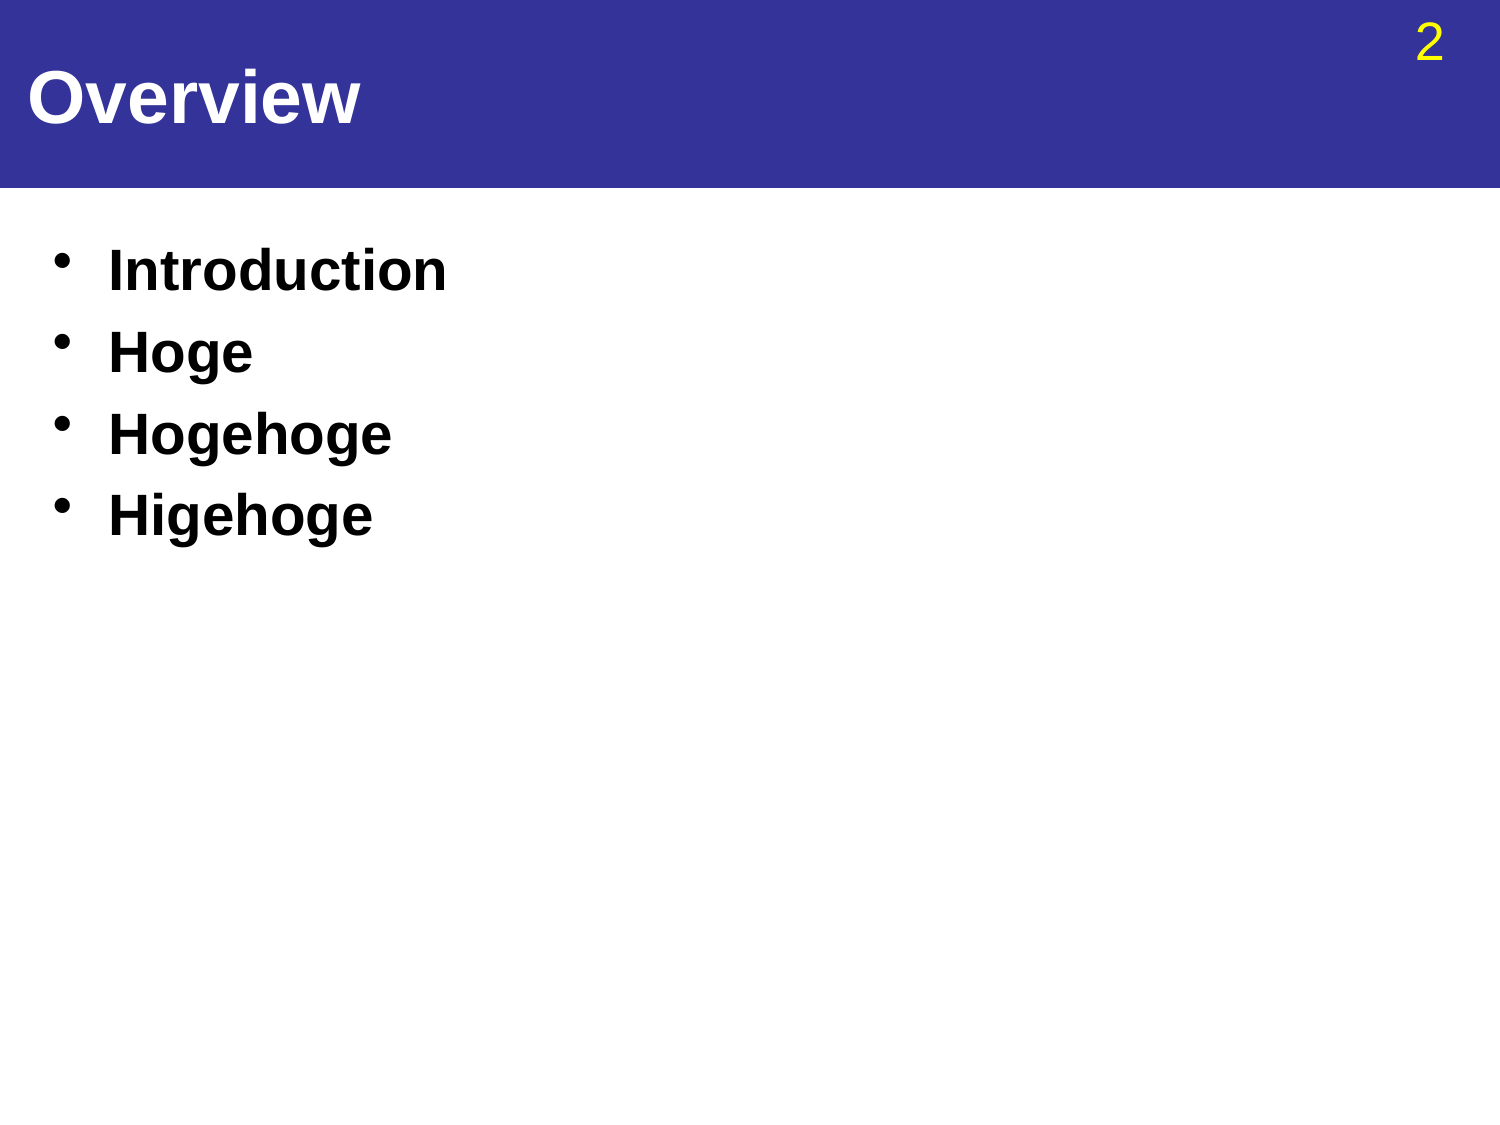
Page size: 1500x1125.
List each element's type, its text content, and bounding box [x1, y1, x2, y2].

list Introduction Hoge Hogehoge Higehoge [37, 224, 1463, 1075]
title Overview [12, 0, 1363, 188]
